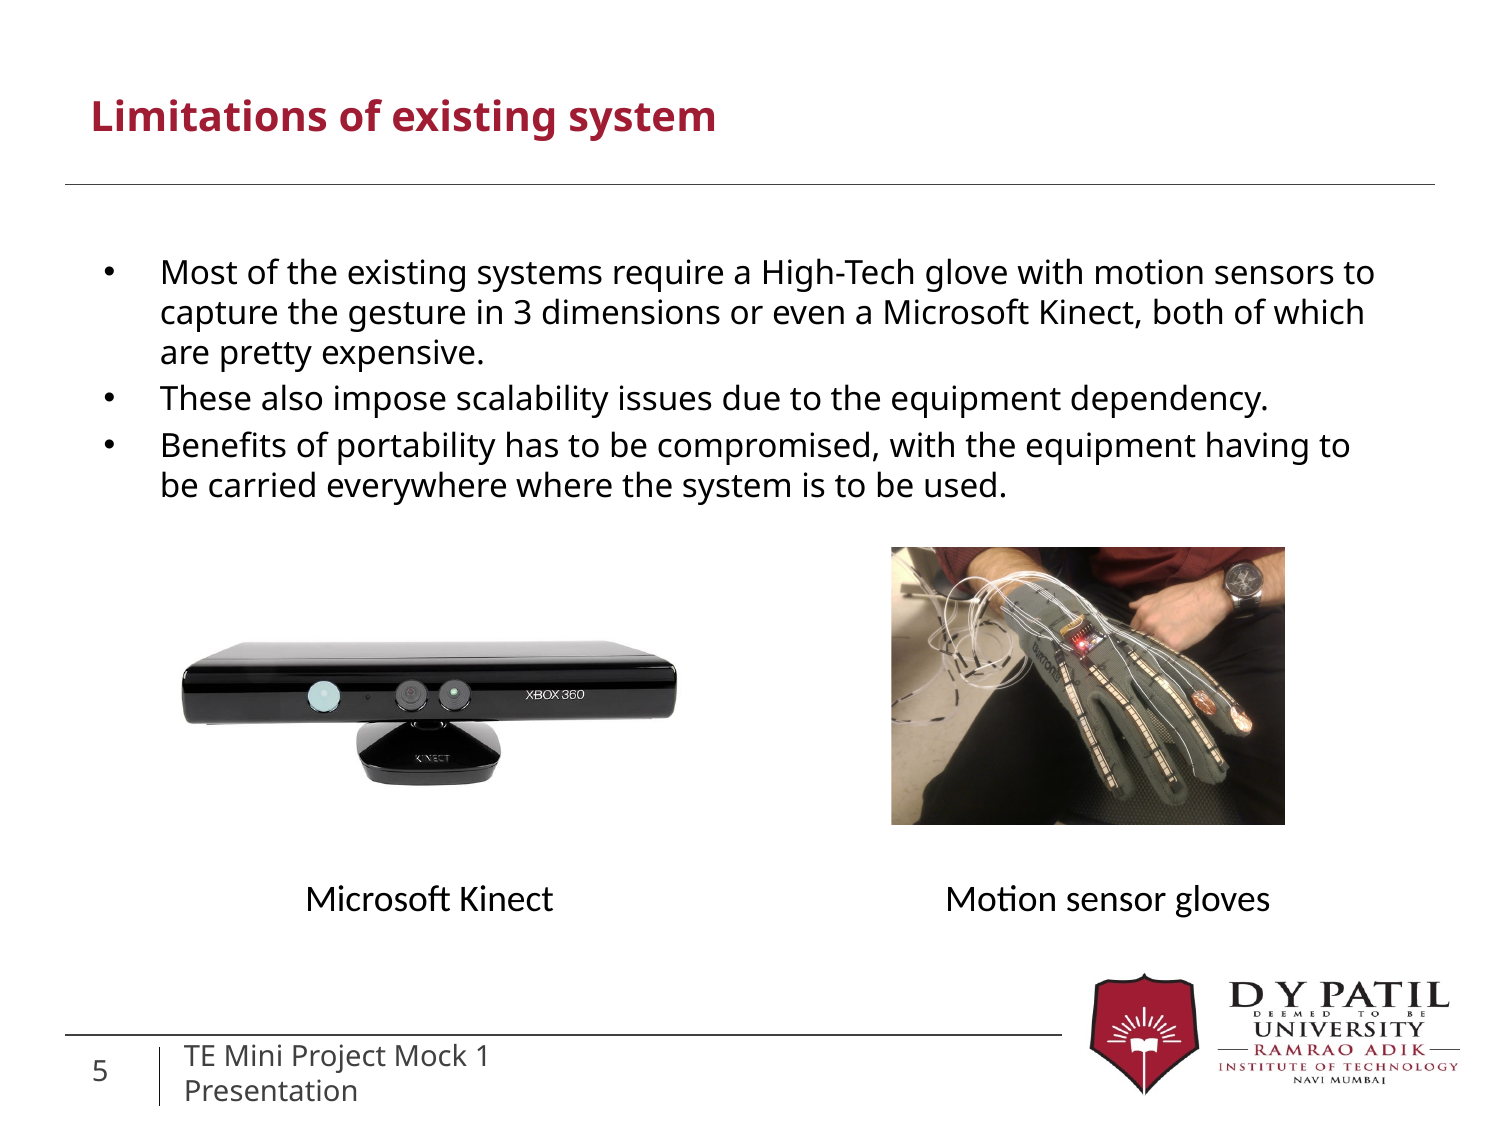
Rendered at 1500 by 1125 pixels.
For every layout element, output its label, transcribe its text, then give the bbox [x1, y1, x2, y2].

picture [170, 547, 690, 840]
picture [1062, 940, 1500, 1125]
list Most of the existing systems require a High-Tech glove with motion sensors to capture the gesture in 3 dimensions or even a Microsoft Kinect, both of which are pretty expensive. These also impose scalability issues due to the equipment dependency. Benefits of portability has to be compromised, with the equipment having to be carried everywhere where the system is to be used. [88, 243, 1412, 955]
slide_number 5 [76, 1042, 155, 1103]
picture [891, 547, 1286, 825]
footer TE Mini Project Mock 1 Presentation [168, 1042, 644, 1103]
text_box Microsoft Kinect [290, 866, 570, 927]
text_box Motion sensor gloves [930, 866, 1286, 927]
title Limitations of existing system [75, 45, 1425, 185]
